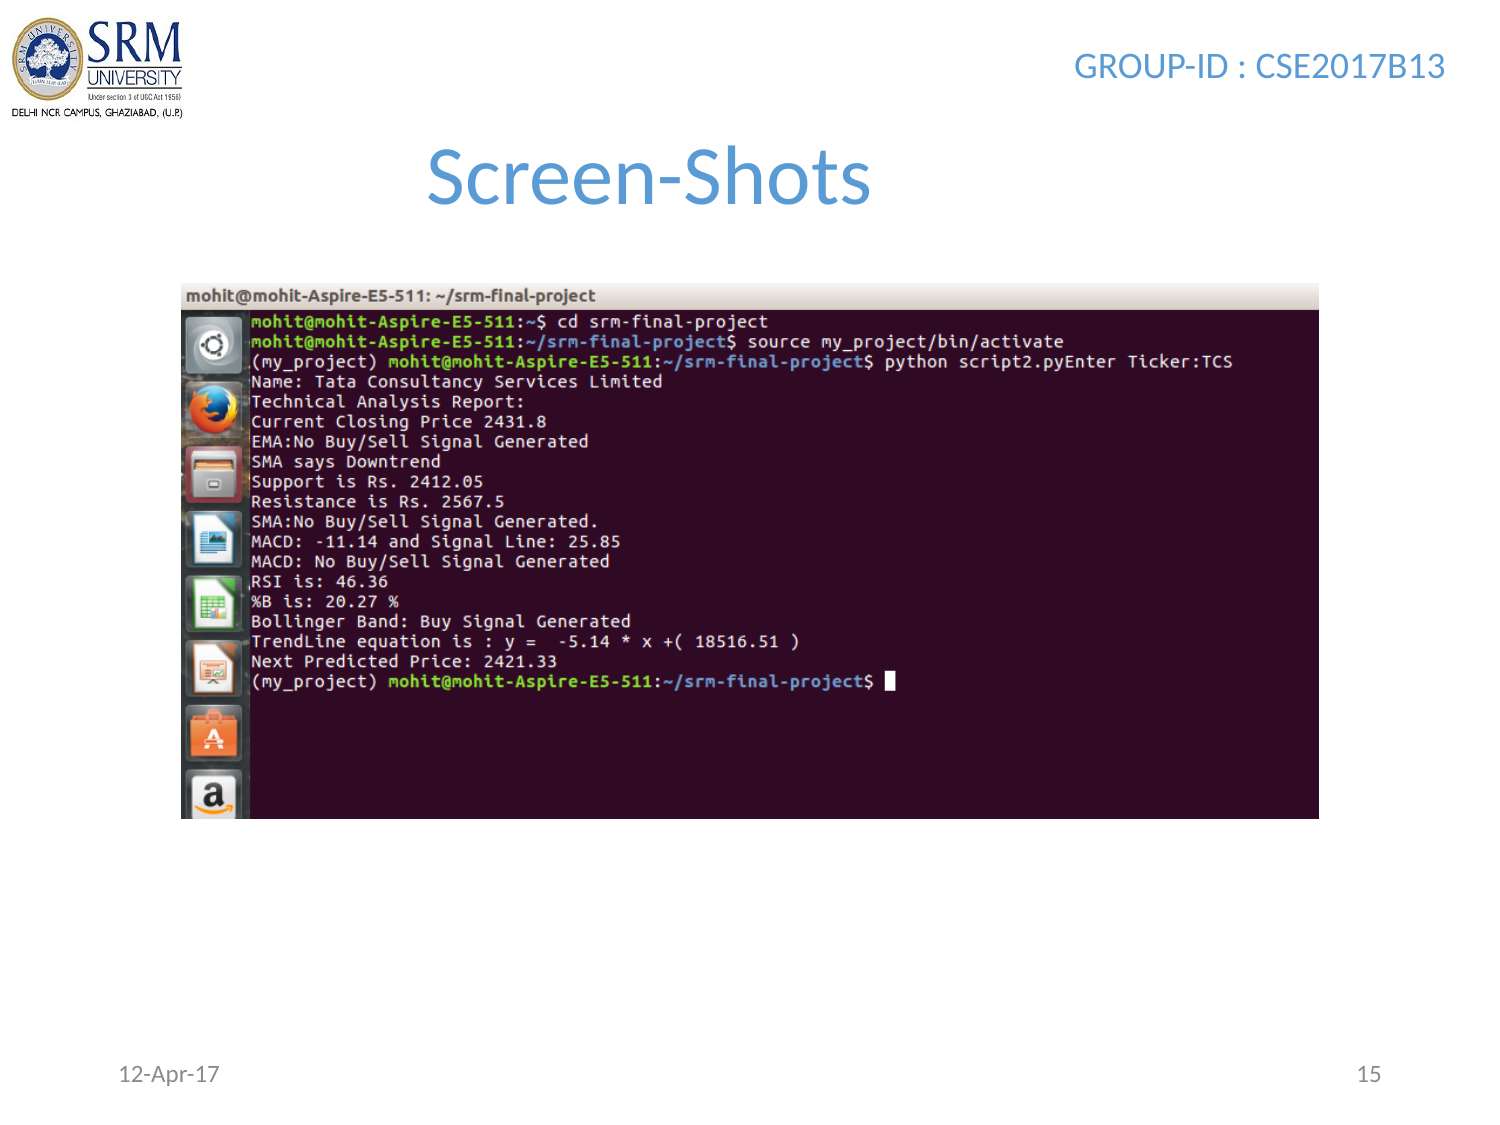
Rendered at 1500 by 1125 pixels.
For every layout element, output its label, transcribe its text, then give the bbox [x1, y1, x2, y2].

picture [181, 283, 1319, 819]
slide_number 15 [1059, 1042, 1397, 1103]
text_box Screen-Shots [415, 114, 885, 228]
picture [0, 11, 188, 126]
slide_number 12-Apr-17 [103, 1042, 441, 1103]
